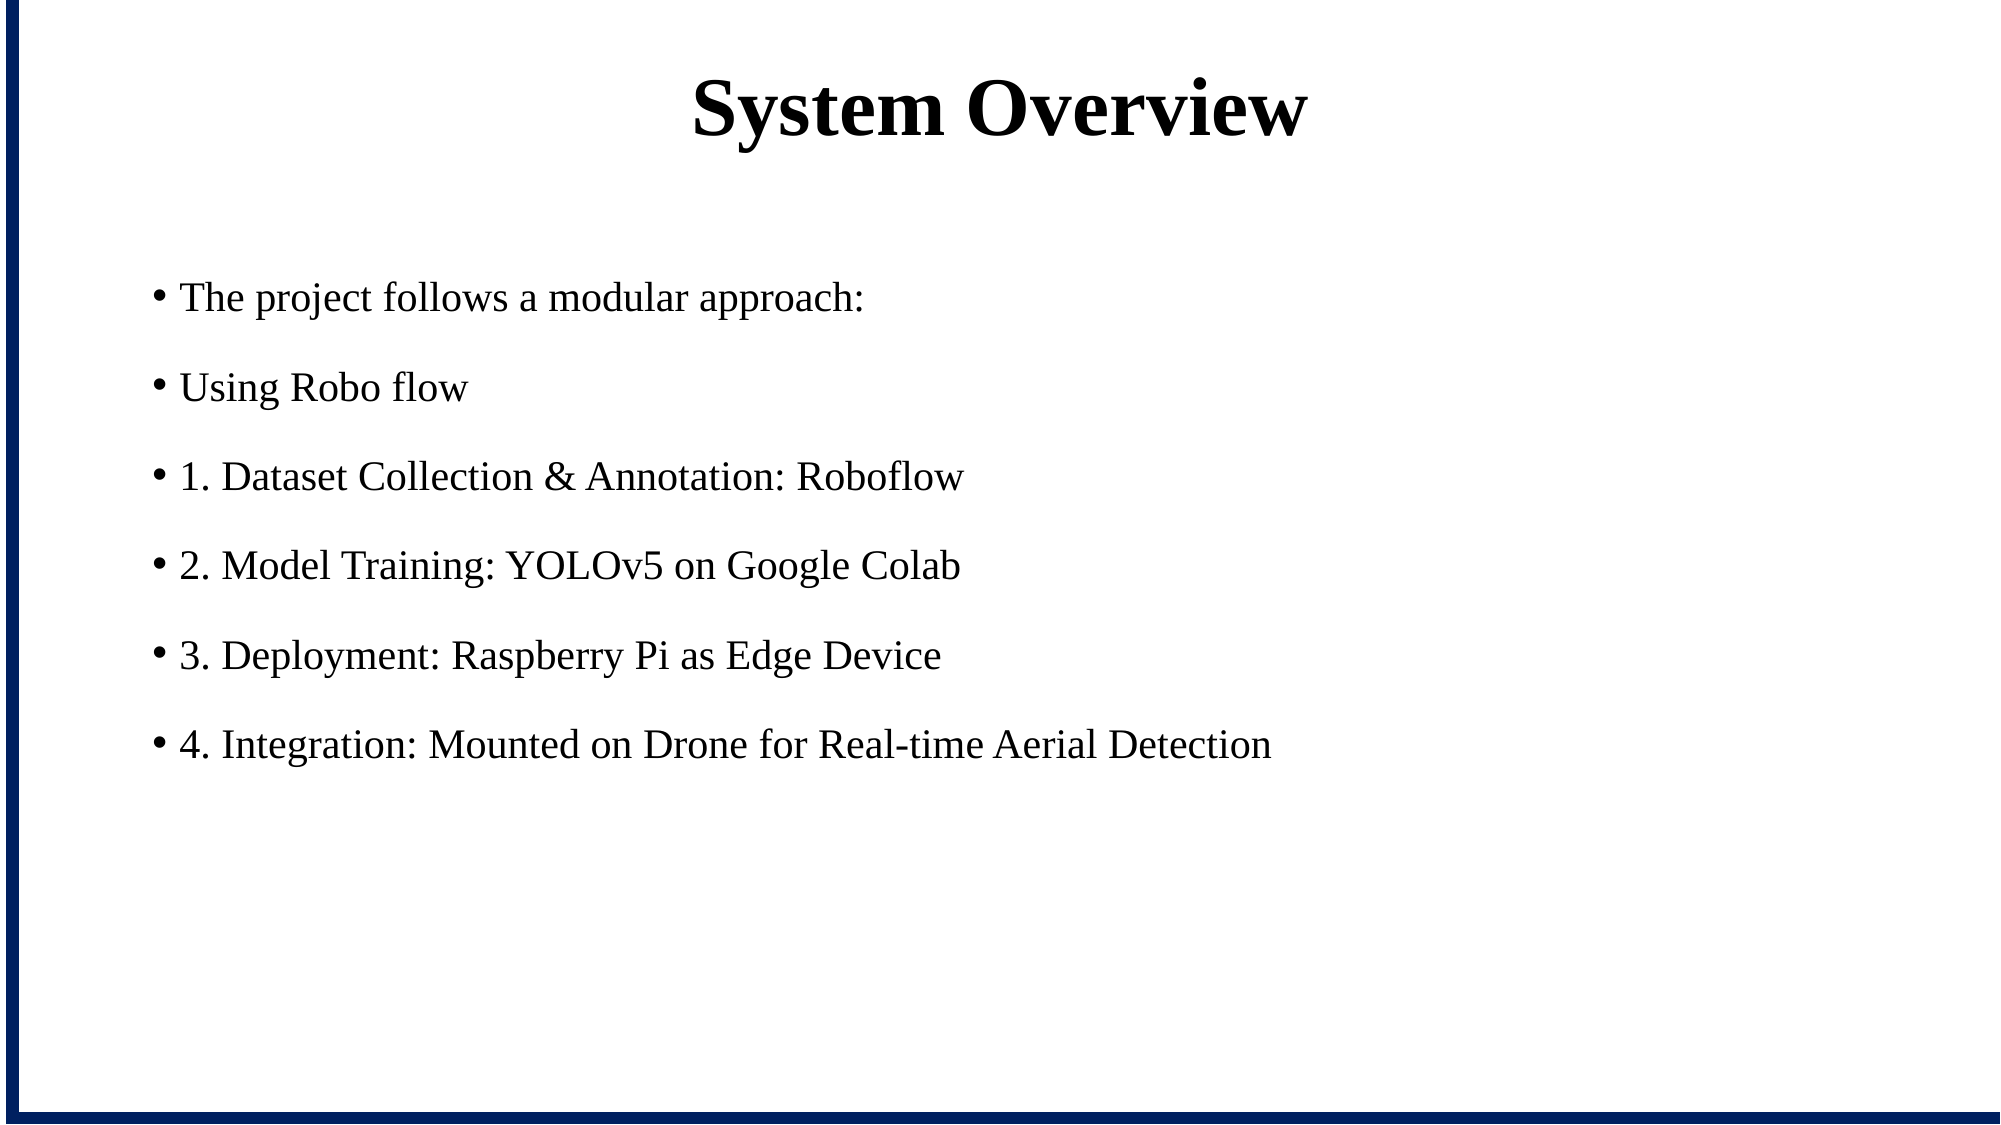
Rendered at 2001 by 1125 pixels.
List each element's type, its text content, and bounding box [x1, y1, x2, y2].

text_box [11, 0, 2000, 1120]
title System Overview [137, 0, 1863, 218]
list The project follows a modular approach: Using Robo flow 1. Dataset Collection & Annotation: Roboflow 2. Model Training: YOLOv5 on Google Colab 3. Deployment: Raspberry Pi as Edge Device 4. Integration: Mounted on Drone for Real-time Aerial Detection [137, 227, 1863, 941]
